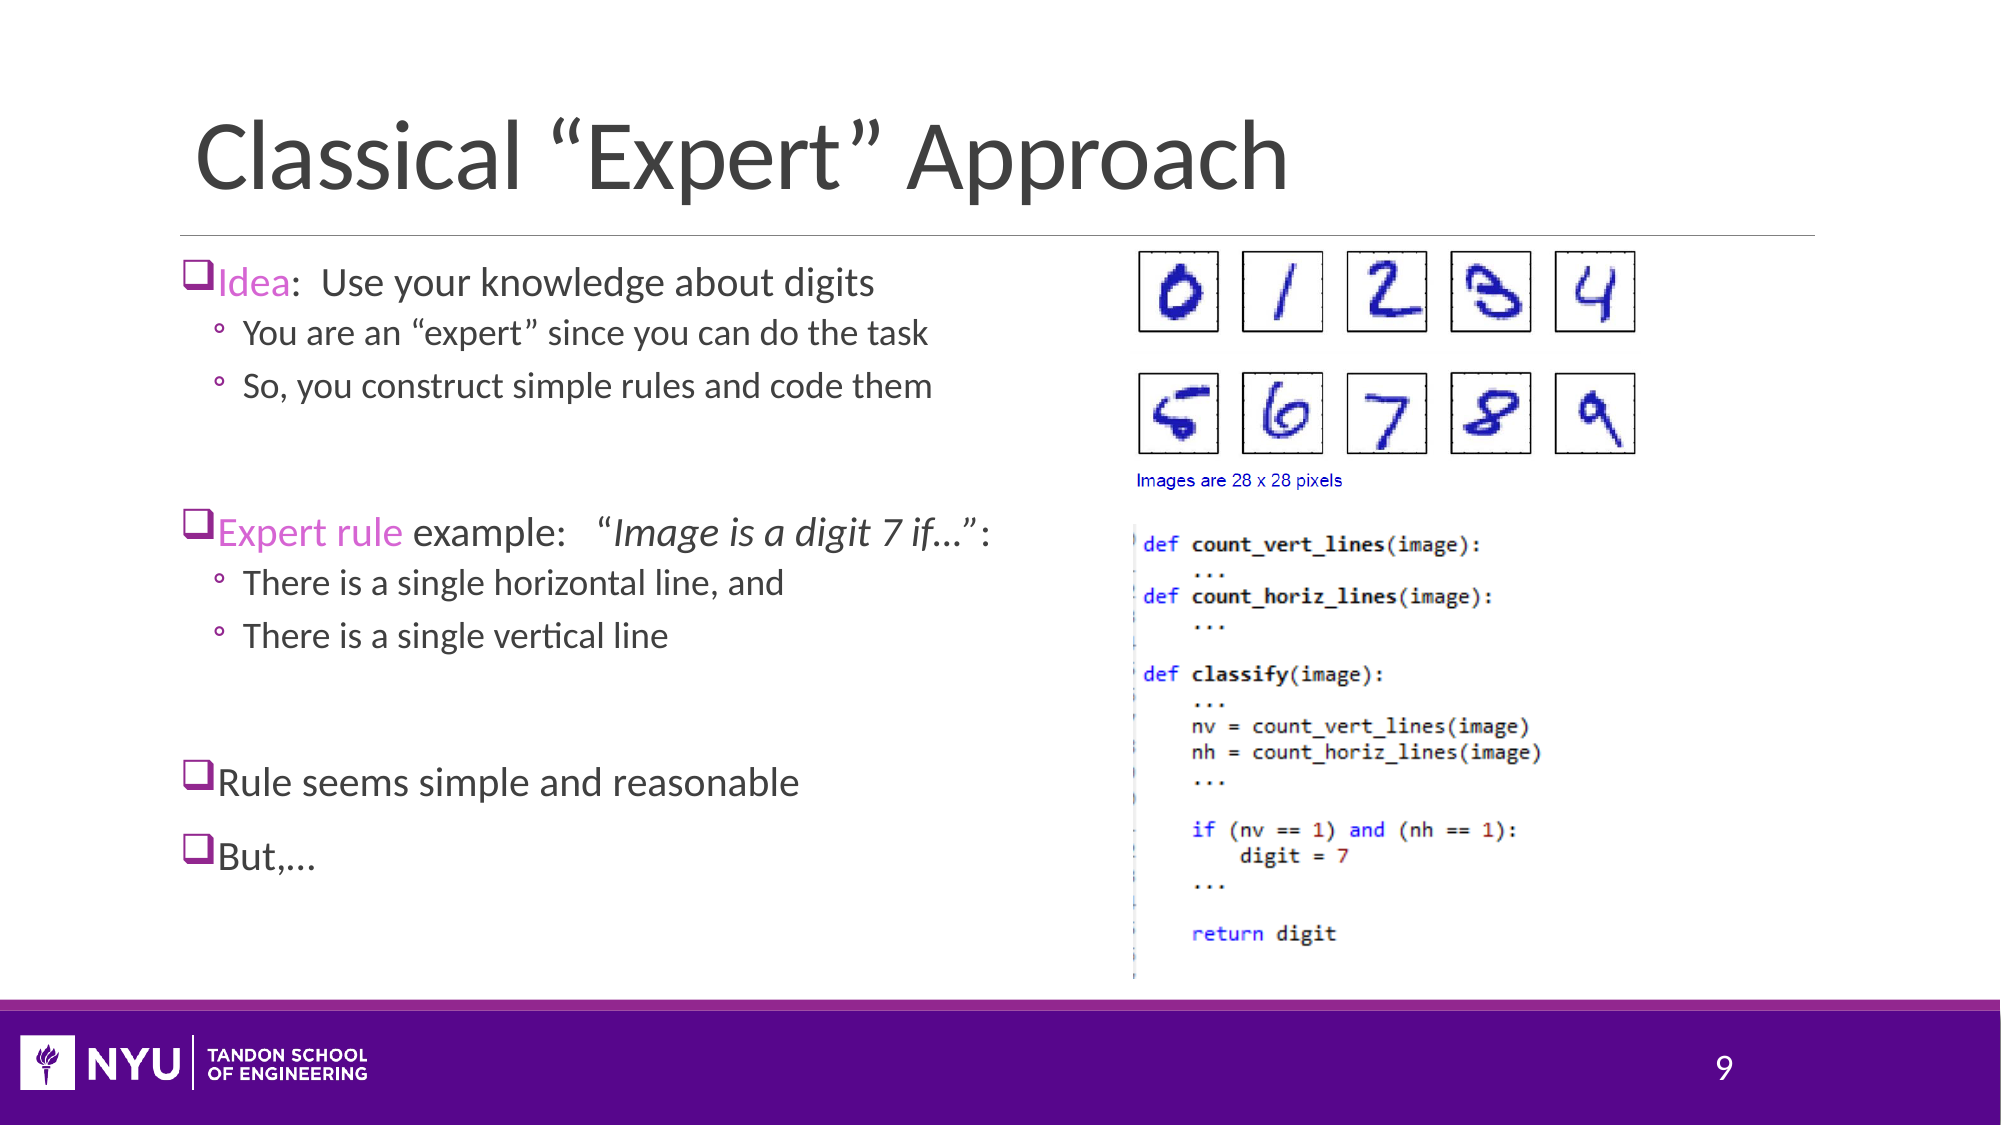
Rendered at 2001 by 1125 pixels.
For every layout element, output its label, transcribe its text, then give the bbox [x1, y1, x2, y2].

picture [1132, 523, 1577, 980]
title Classical “Expert” Approach [180, 47, 1830, 218]
list Idea: Use your knowledge about digits You are an “expert” since you can do the task So, you construct simple rules and code them Expert rule example: “Image is a digit 7 if…”: There is a single horizontal line, and There is a single vertical line Rule seems simple and reasonable But,… [180, 252, 1830, 963]
picture [1121, 244, 1642, 498]
slide_number 9 [1533, 1035, 1749, 1096]
